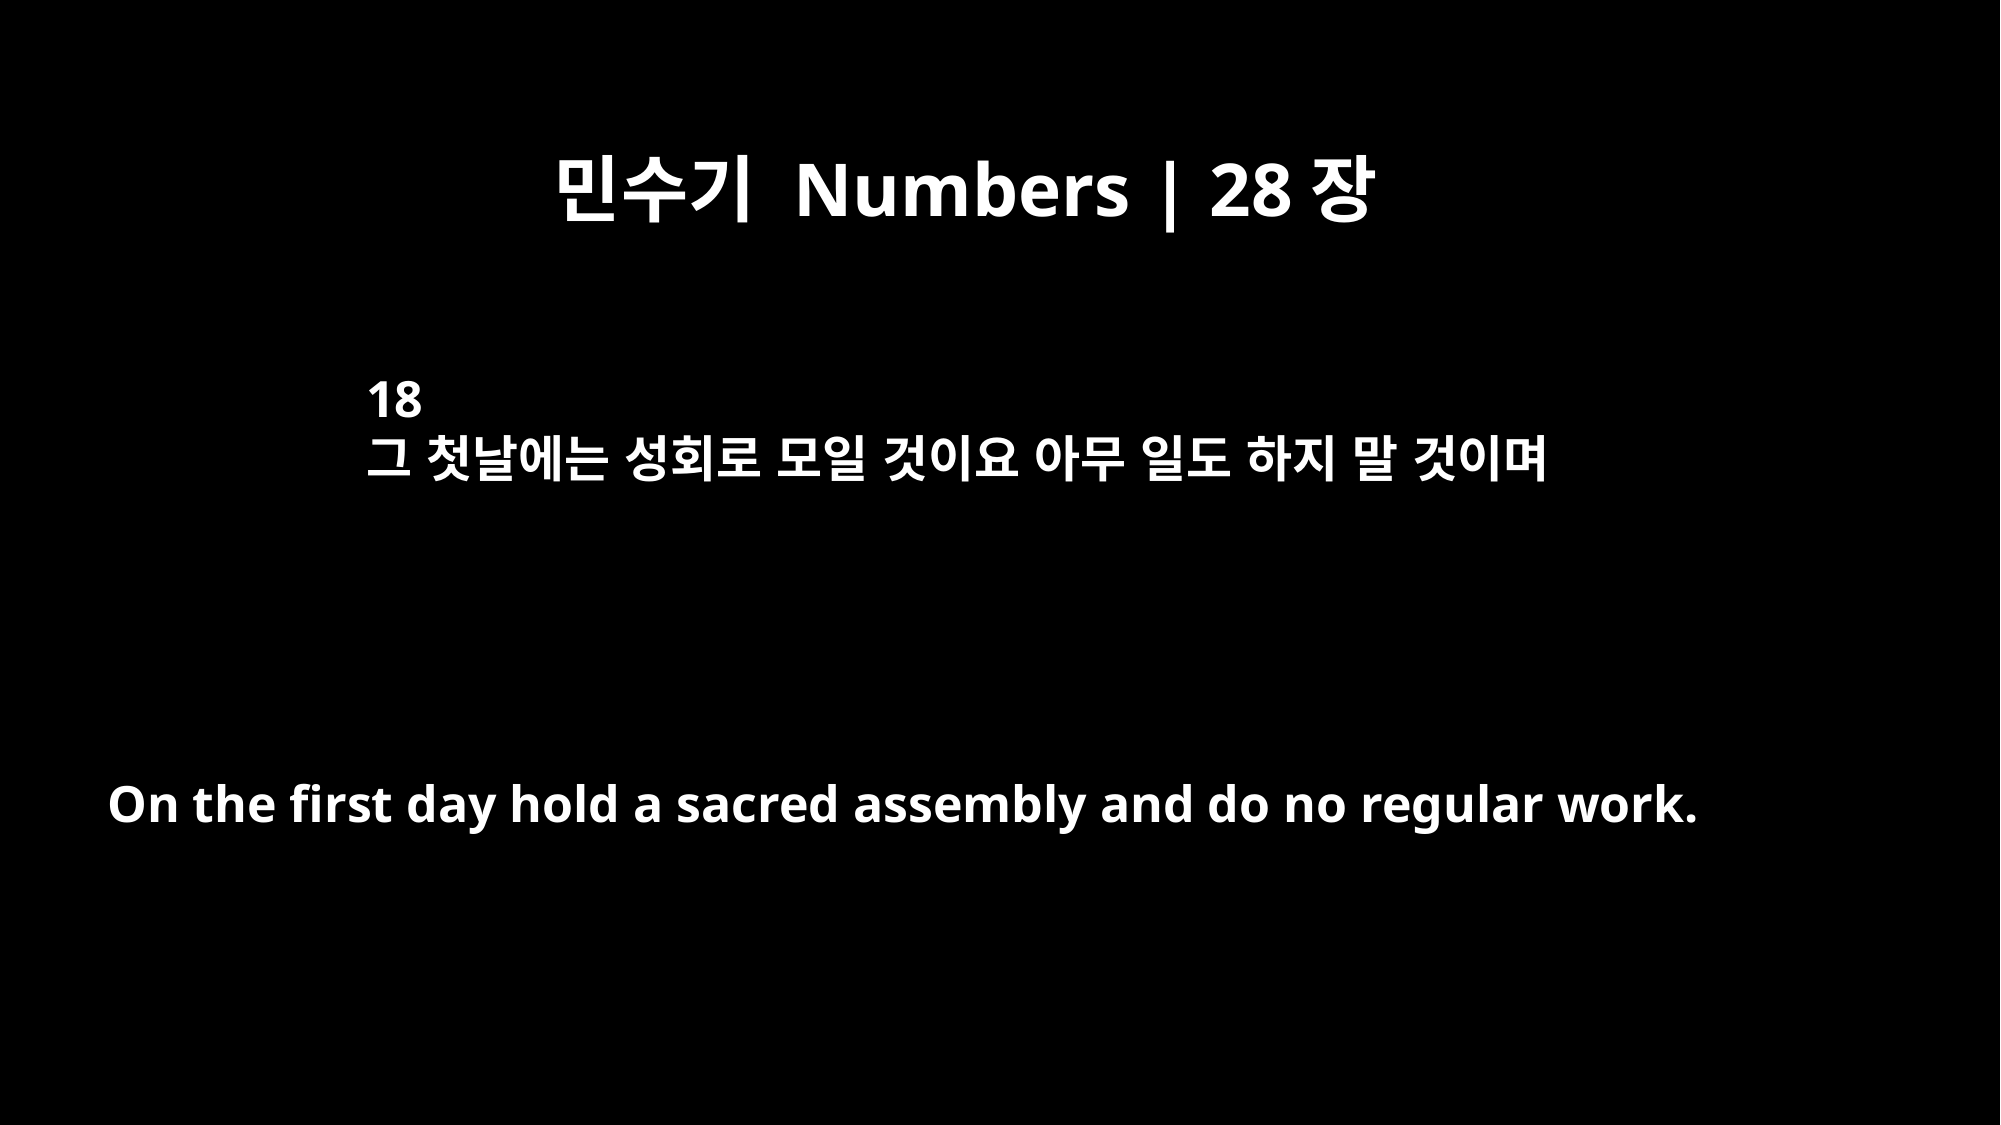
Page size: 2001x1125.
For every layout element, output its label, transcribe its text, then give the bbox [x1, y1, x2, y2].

text_box 18 그 첫날에는 성회로 모일 것이요 아무 일도 하지 말 것이며 [351, 359, 1566, 495]
text_box 민수기 Numbers | 28장 [538, 136, 1393, 239]
text_box On the first day hold a sacred assembly and do no regular work. [92, 764, 1715, 840]
